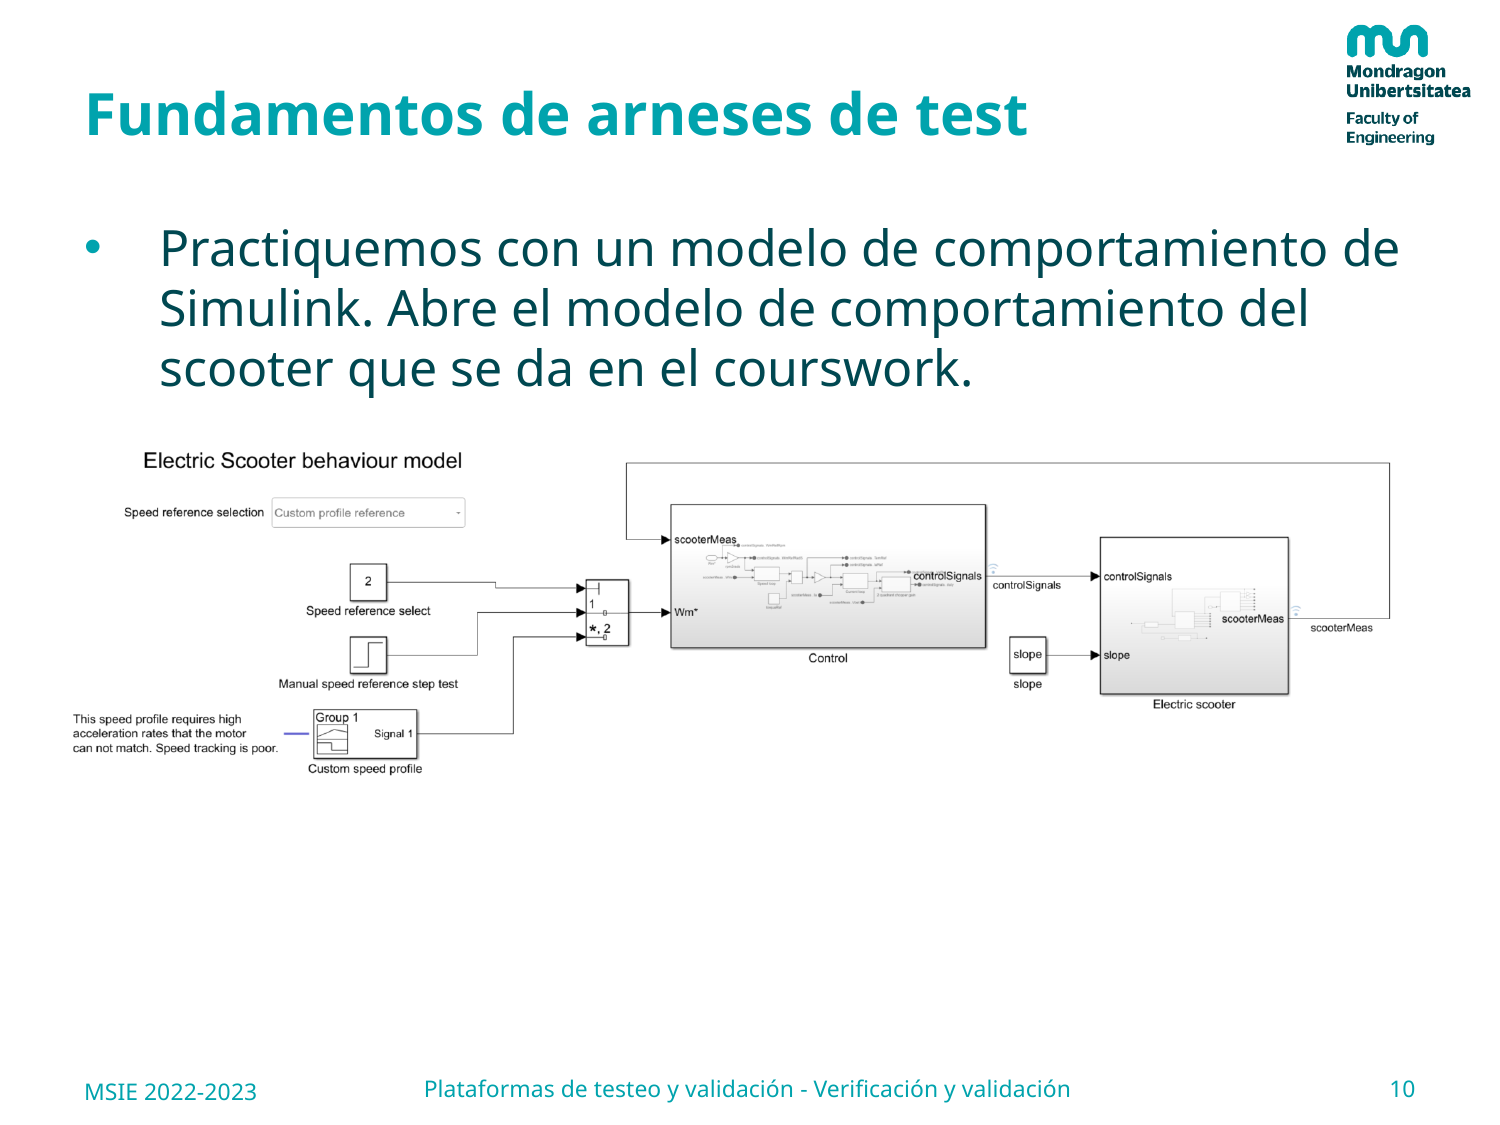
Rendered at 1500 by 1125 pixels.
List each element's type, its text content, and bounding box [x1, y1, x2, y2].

footer Plataformas de testeo y validación - Verificación y validación [356, 1059, 1140, 1120]
picture [1319, 0, 1500, 170]
picture [68, 428, 1396, 780]
list Practiquemos con un modelo de comportamiento de Simulink. Abre el modelo de comportamiento del scooter que se da en el courswork. [69, 209, 1431, 999]
slide_number 10 [1248, 1059, 1431, 1120]
slide_number MSIE 2022-2023 [69, 1060, 282, 1121]
title Fundamentos de arneses de test [69, 77, 1327, 148]
